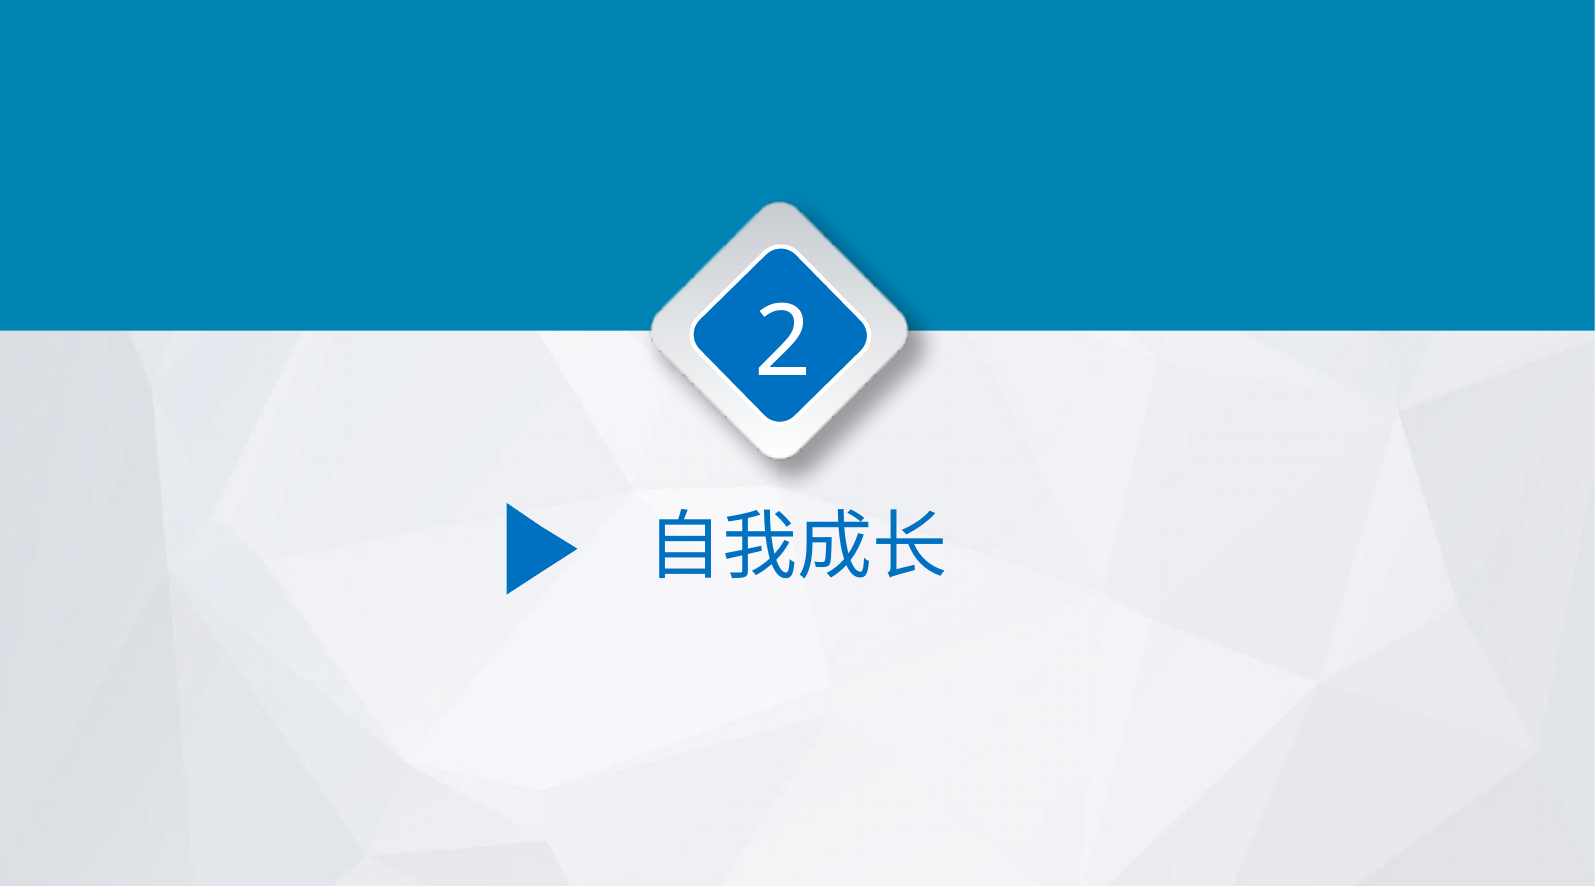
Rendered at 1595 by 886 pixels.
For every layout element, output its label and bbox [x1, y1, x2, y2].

text_box [506, 489, 1045, 597]
picture [0, 333, 1595, 886]
text_box [0, 0, 1595, 333]
text_box [619, 171, 940, 488]
